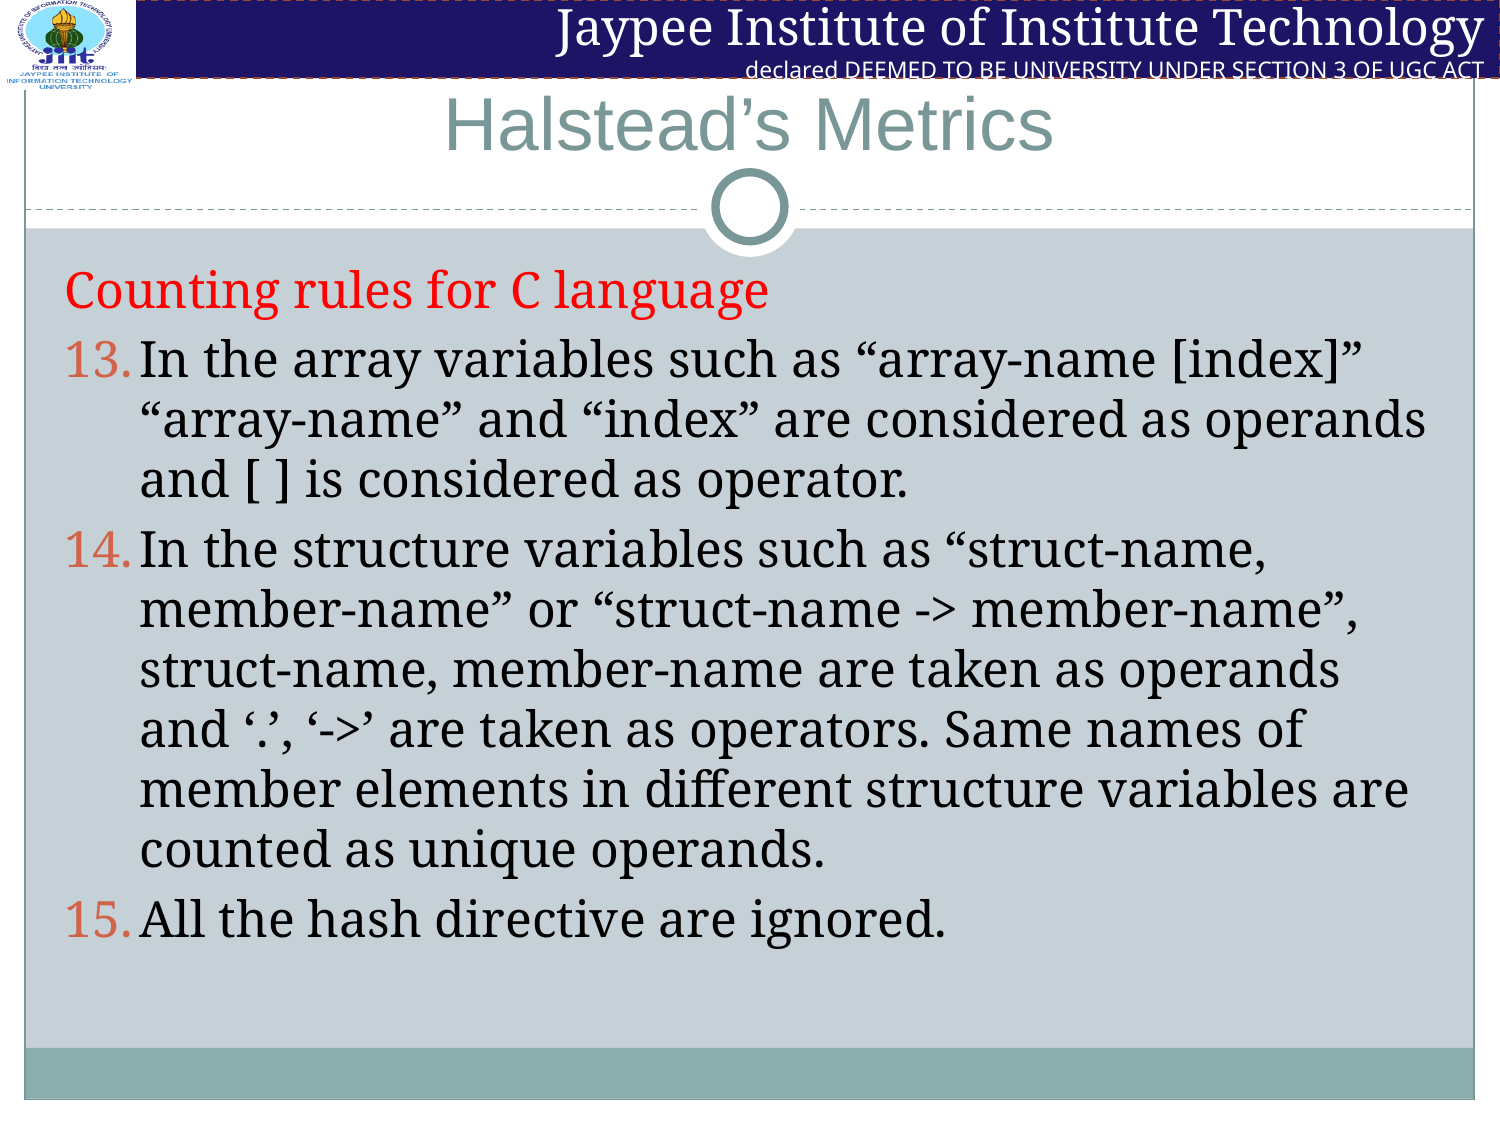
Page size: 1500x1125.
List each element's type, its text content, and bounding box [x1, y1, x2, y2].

title Halstead’s Metrics [49, 48, 1450, 173]
list Counting rules for C language In the array variables such as “array-name [index]” “array-name” and “index” are considered as operands and [ ] is considered as operator. In the structure variables such as “struct-name, member-name” or “struct-name -> member-name”, struct-name, member-name are taken as operands and ‘.’, ‘->’ are taken as operators. Same names of member elements in different structure variables are counted as unique operands. All the hash directive are ignored. [49, 250, 1445, 1001]
picture [0, 0, 136, 90]
